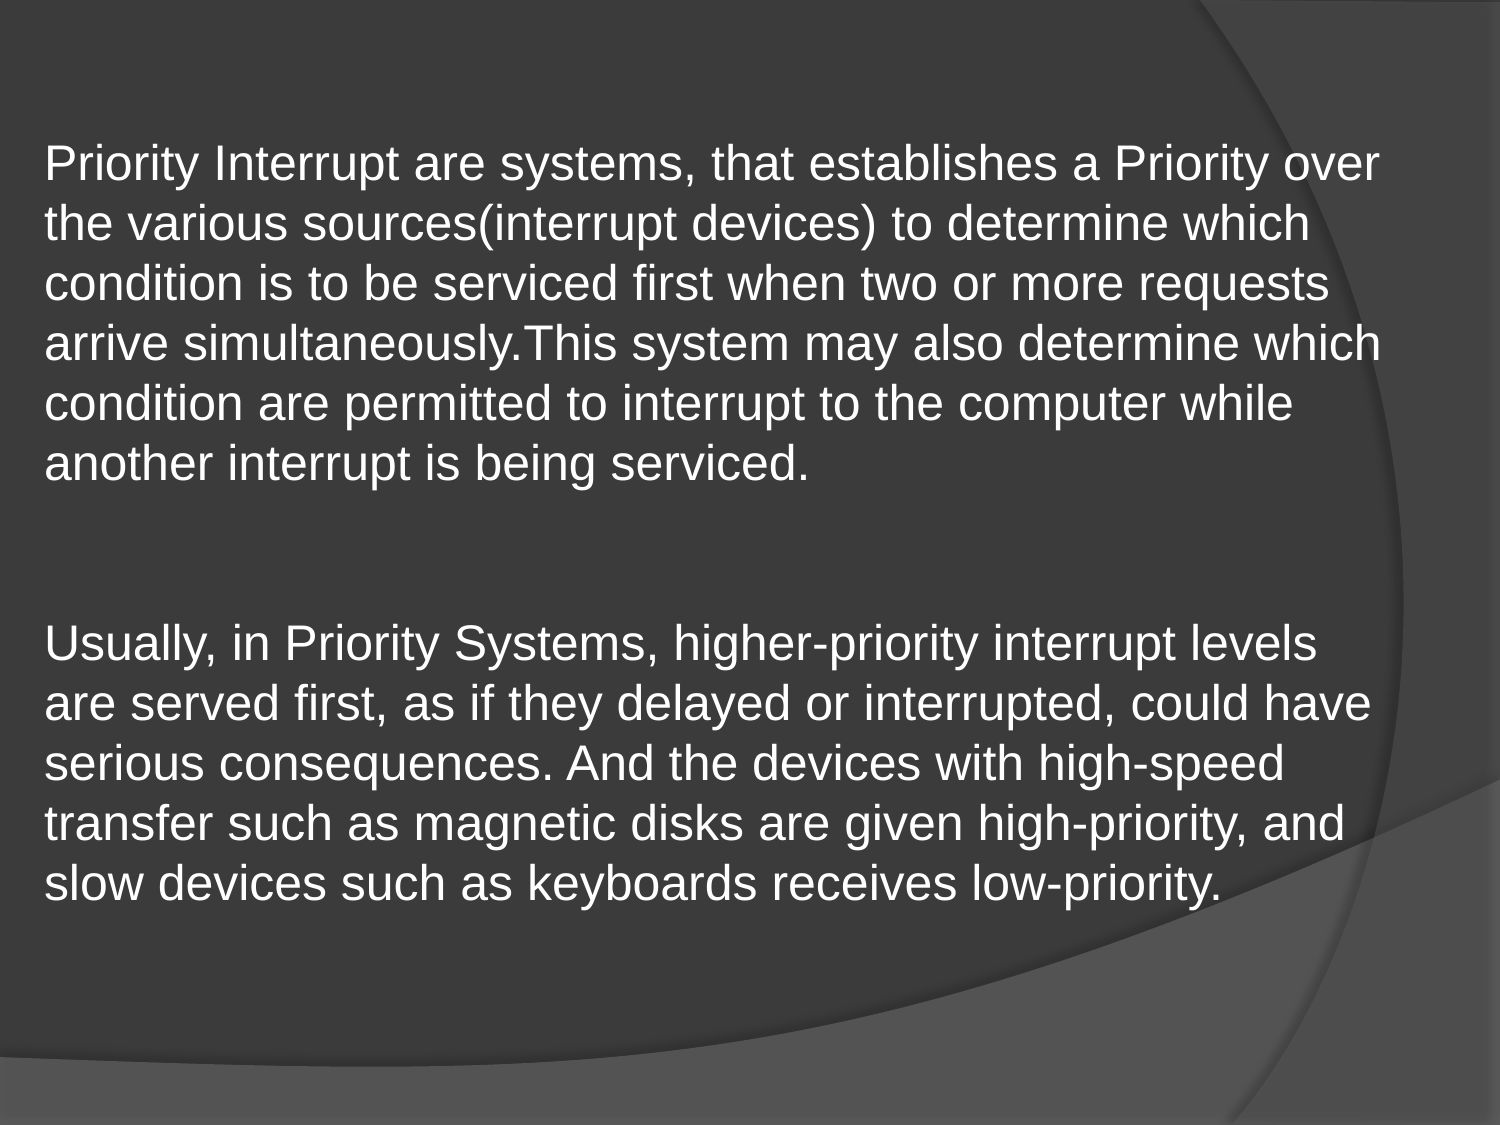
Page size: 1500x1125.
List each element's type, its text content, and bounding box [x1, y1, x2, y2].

text_box Priority Interrupt are systems, that establishes a Priority over the various sources(interrupt devices) to determine which condition is to be serviced first when two or more requests arrive simultaneously.This system may also determine which condition are permitted to interrupt to the computer while another interrupt is being serviced. Usually, in Priority Systems, higher-priority interrupt levels are served first, as if they delayed or interrupted, could have serious consequences. And the devices with high-speed transfer such as magnetic disks are given high-priority, and slow devices such as keyboards receives low-priority. [29, 123, 1412, 978]
